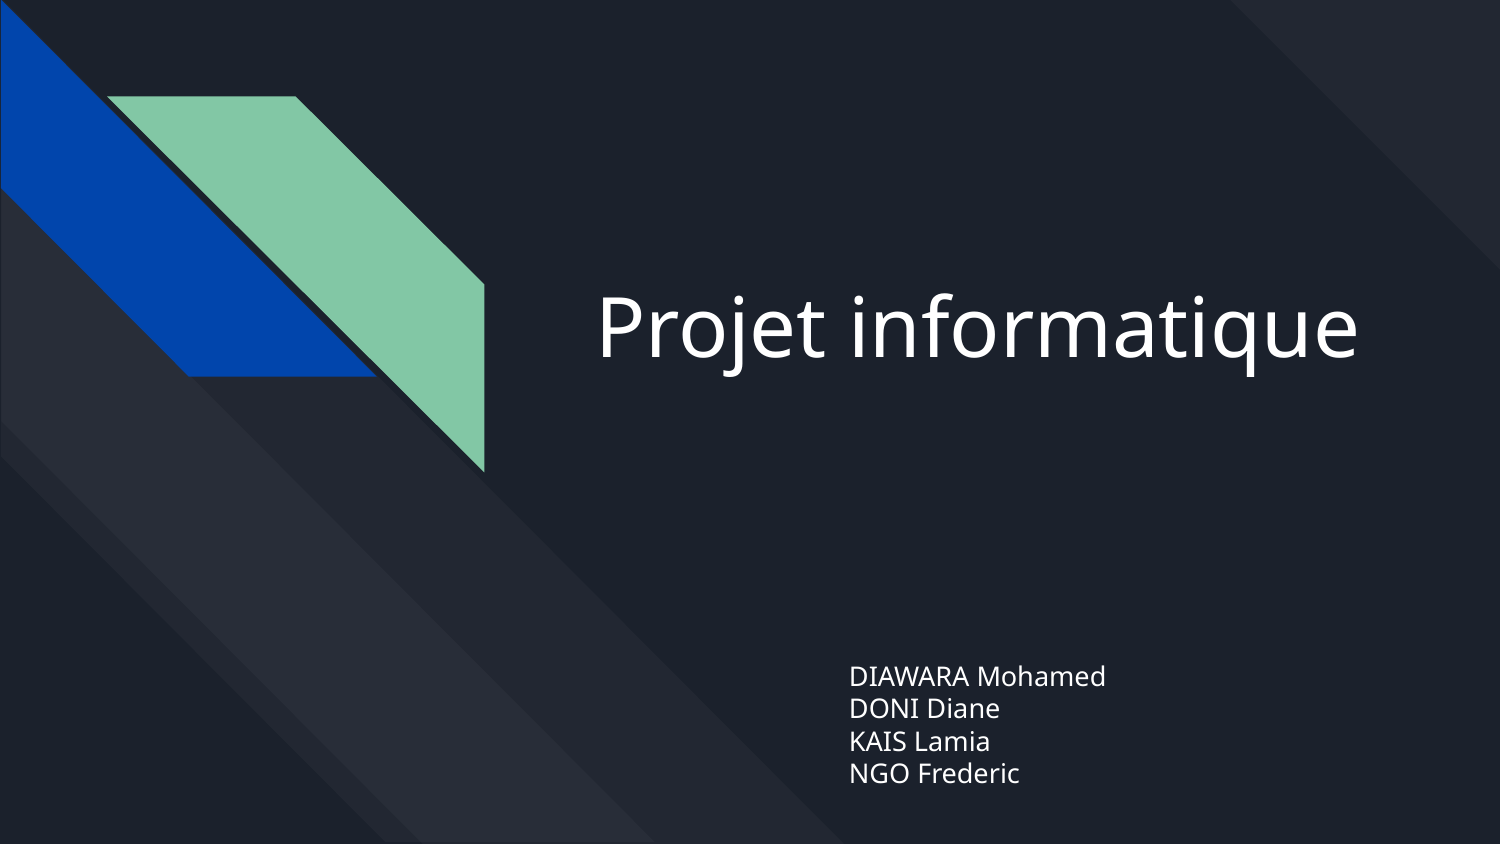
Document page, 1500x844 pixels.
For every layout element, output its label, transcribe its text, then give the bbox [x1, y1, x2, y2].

subtitle DIAWARA Mohamed DONI Diane KAIS Lamia NGO Frederic [833, 643, 1404, 788]
title Projet informatique [580, 258, 1404, 518]
